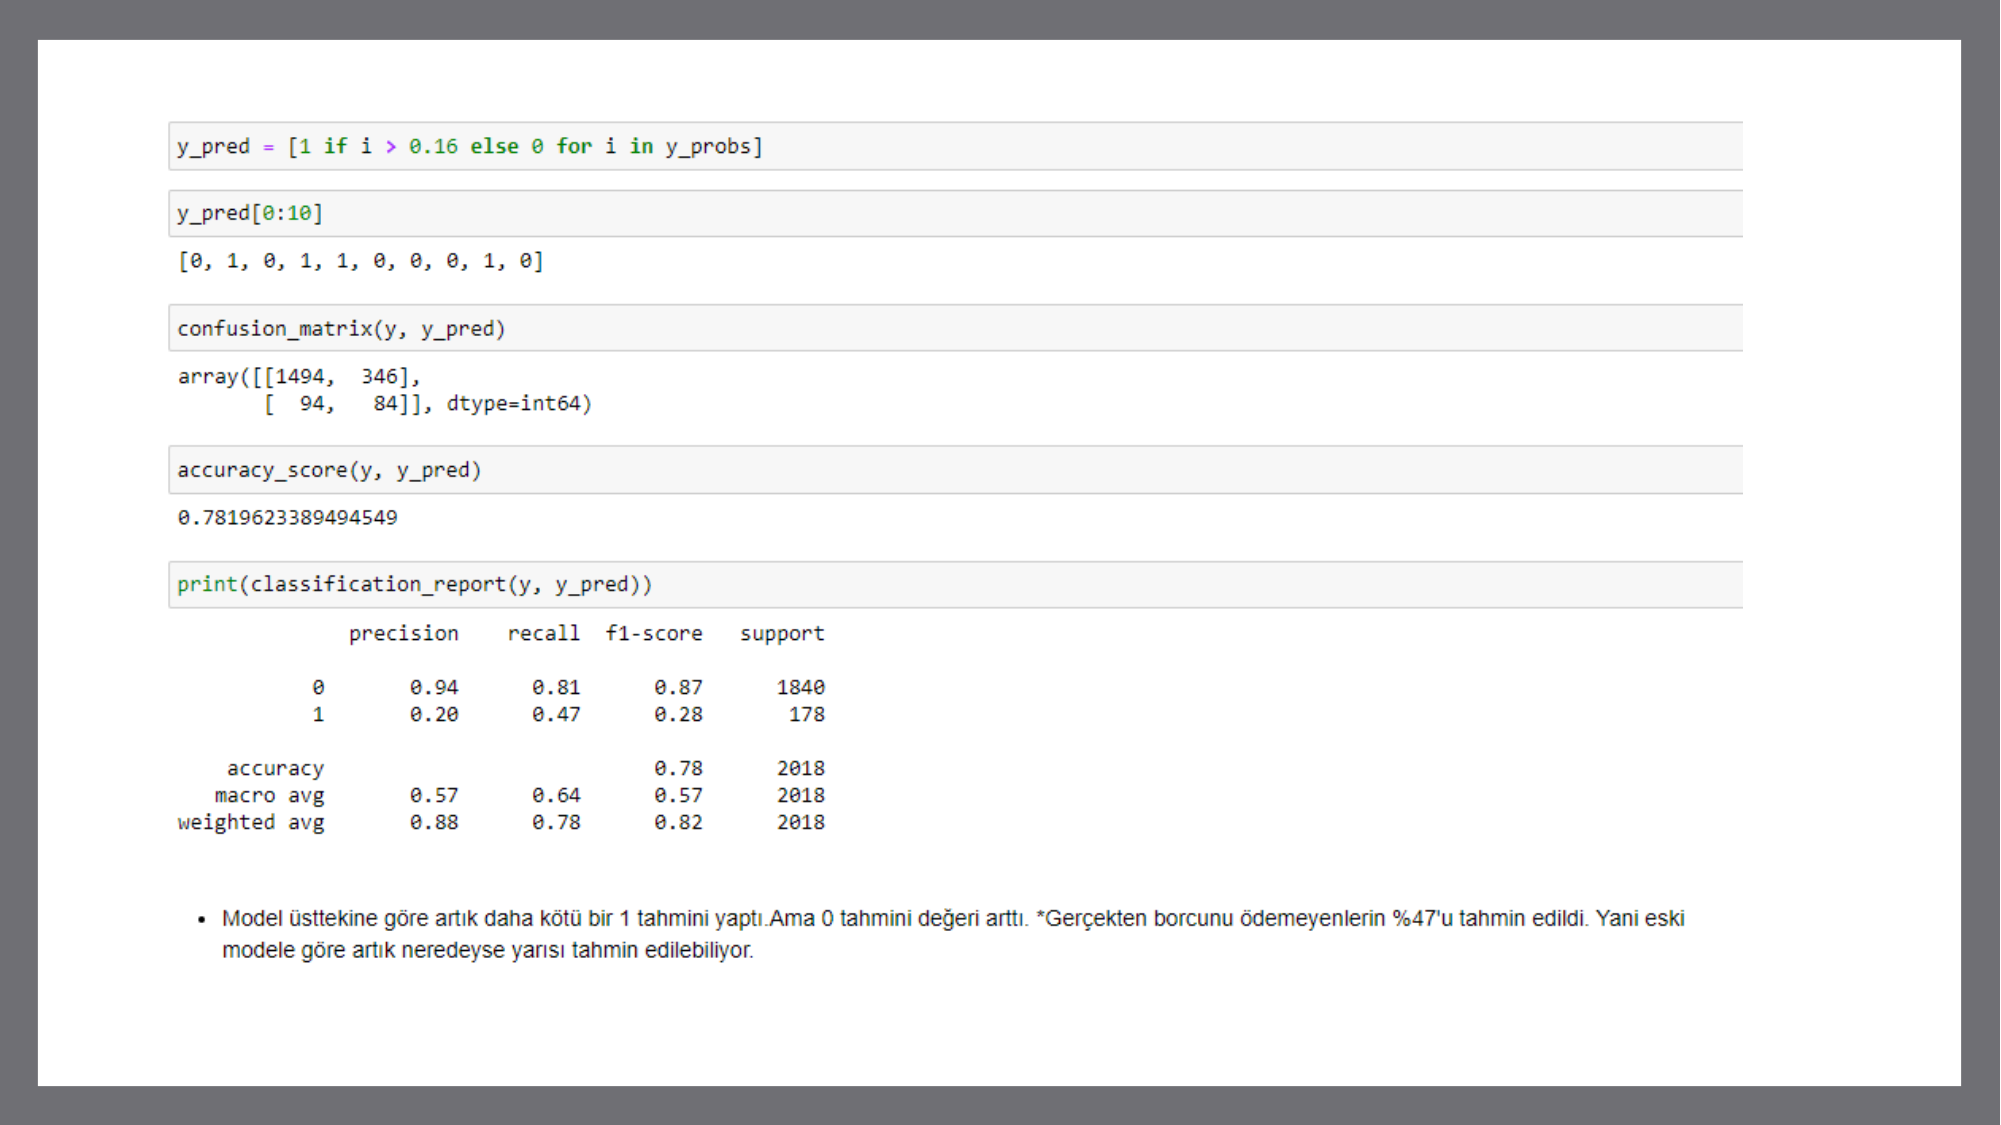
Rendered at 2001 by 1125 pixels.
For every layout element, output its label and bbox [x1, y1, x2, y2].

picture [167, 116, 1744, 997]
